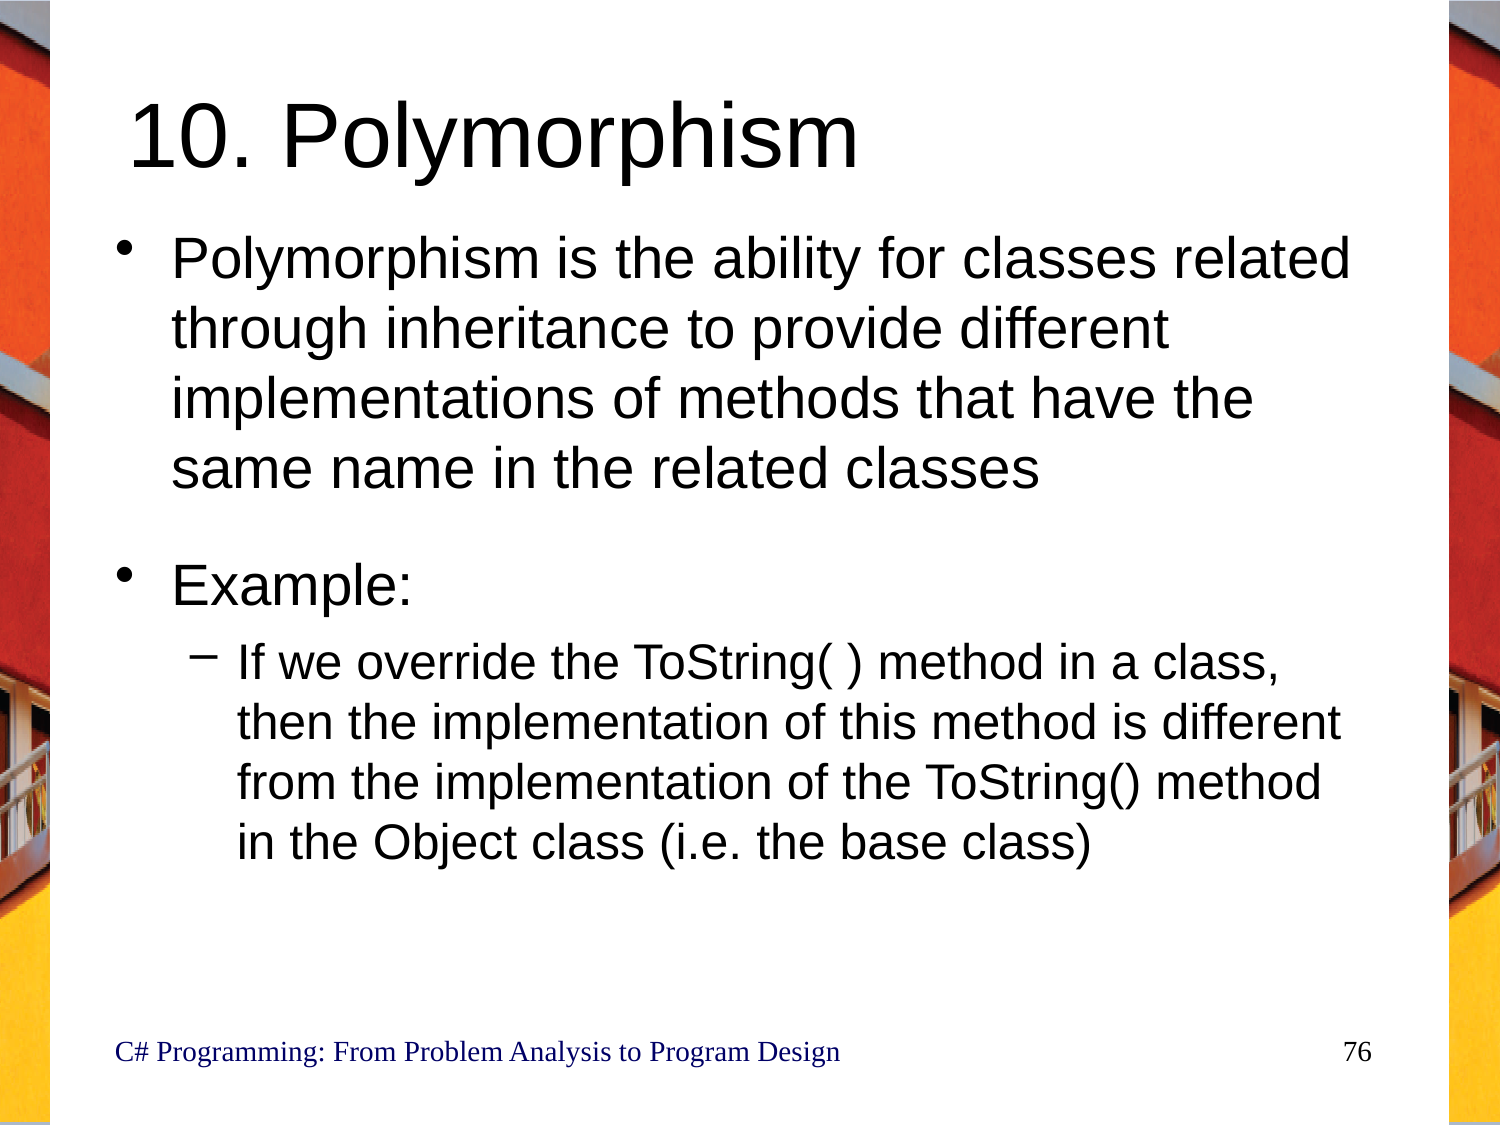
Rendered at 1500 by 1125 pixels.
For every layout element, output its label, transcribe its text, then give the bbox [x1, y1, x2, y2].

footer C# Programming: From Problem Analysis to Program Design [99, 1024, 988, 1101]
slide_number 76 [1074, 1024, 1388, 1101]
list Polymorphism is the ability for classes related through inheritance to provide different implementations of methods that have the same name in the related classes Example: If we override the ToString( ) method in a class, then the implementation of this method is different from the implementation of the ToString() method in the Object class (i.e. the base class) [99, 212, 1376, 913]
picture [1449, 0, 1500, 1125]
title 10. Polymorphism [112, 37, 1388, 226]
picture [0, 0, 50, 1125]
